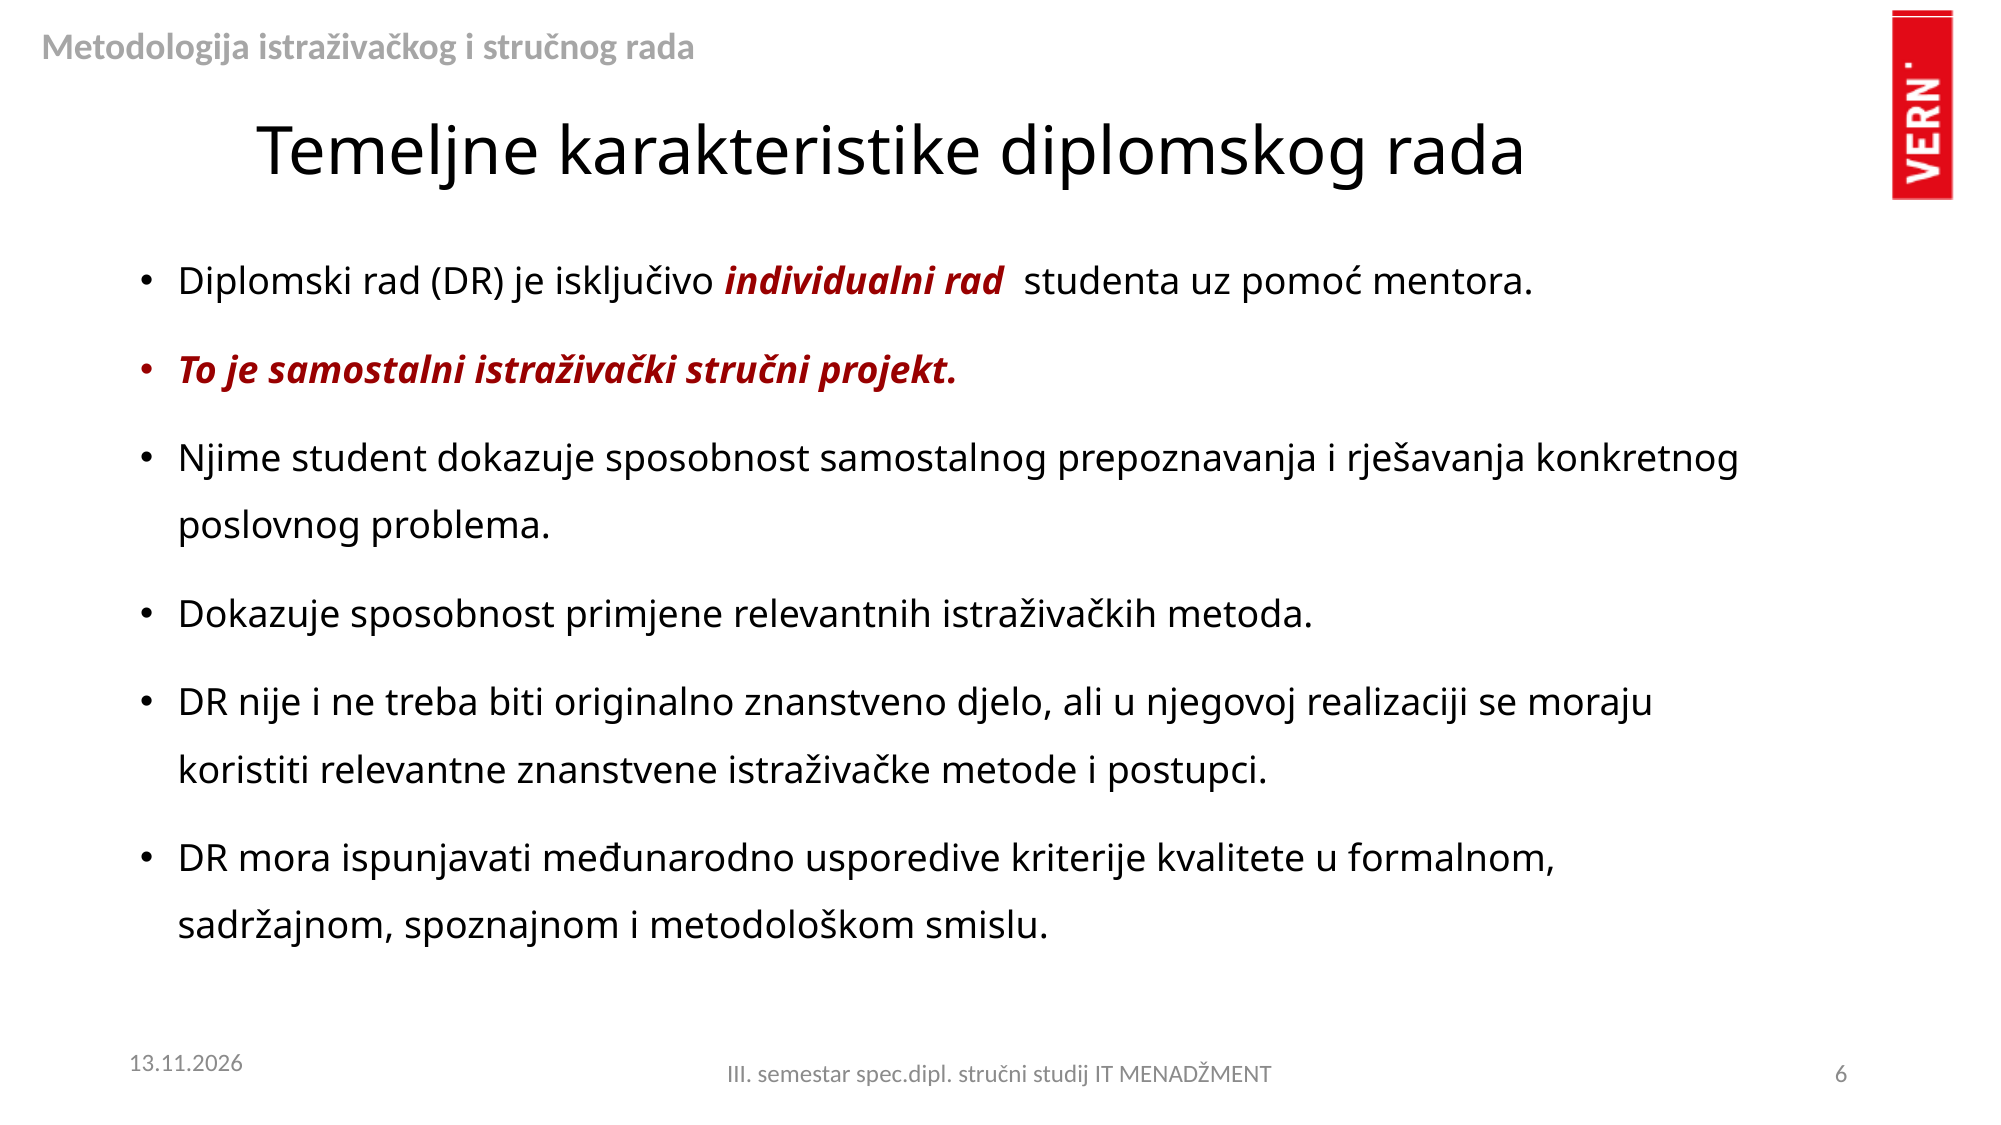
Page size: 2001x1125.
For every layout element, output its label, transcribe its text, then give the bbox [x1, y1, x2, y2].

footer III. semestar spec.dipl. stručni studij IT MENADŽMENT [662, 1042, 1338, 1103]
title Temeljne karakteristike diplomskog rada [56, 77, 1729, 228]
slide_number 6 [1412, 1042, 1863, 1103]
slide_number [113, 1031, 564, 1091]
list Diplomski rad (DR) je isključivo individualni rad studenta uz pomoć mentora. To je samostalni istraživački stručni projekt. Njime student dokazuje sposobnost samostalnog prepoznavanja i rješavanja konkretnog poslovnog problema. Dokazuje sposobnost primjene relevantnih istraživačkih metoda. DR nije i ne treba biti originalno znanstveno djelo, ali u njegovoj realizaciji se moraju koristiti relevantne znanstvene istraživačke metode i postupci. DR mora ispunjavati međunarodno usporedive kriterije kvalitete u formalnom, sadržajnom, spoznajnom i metodološkom smislu. [124, 227, 1798, 1031]
picture [1891, 9, 1955, 200]
